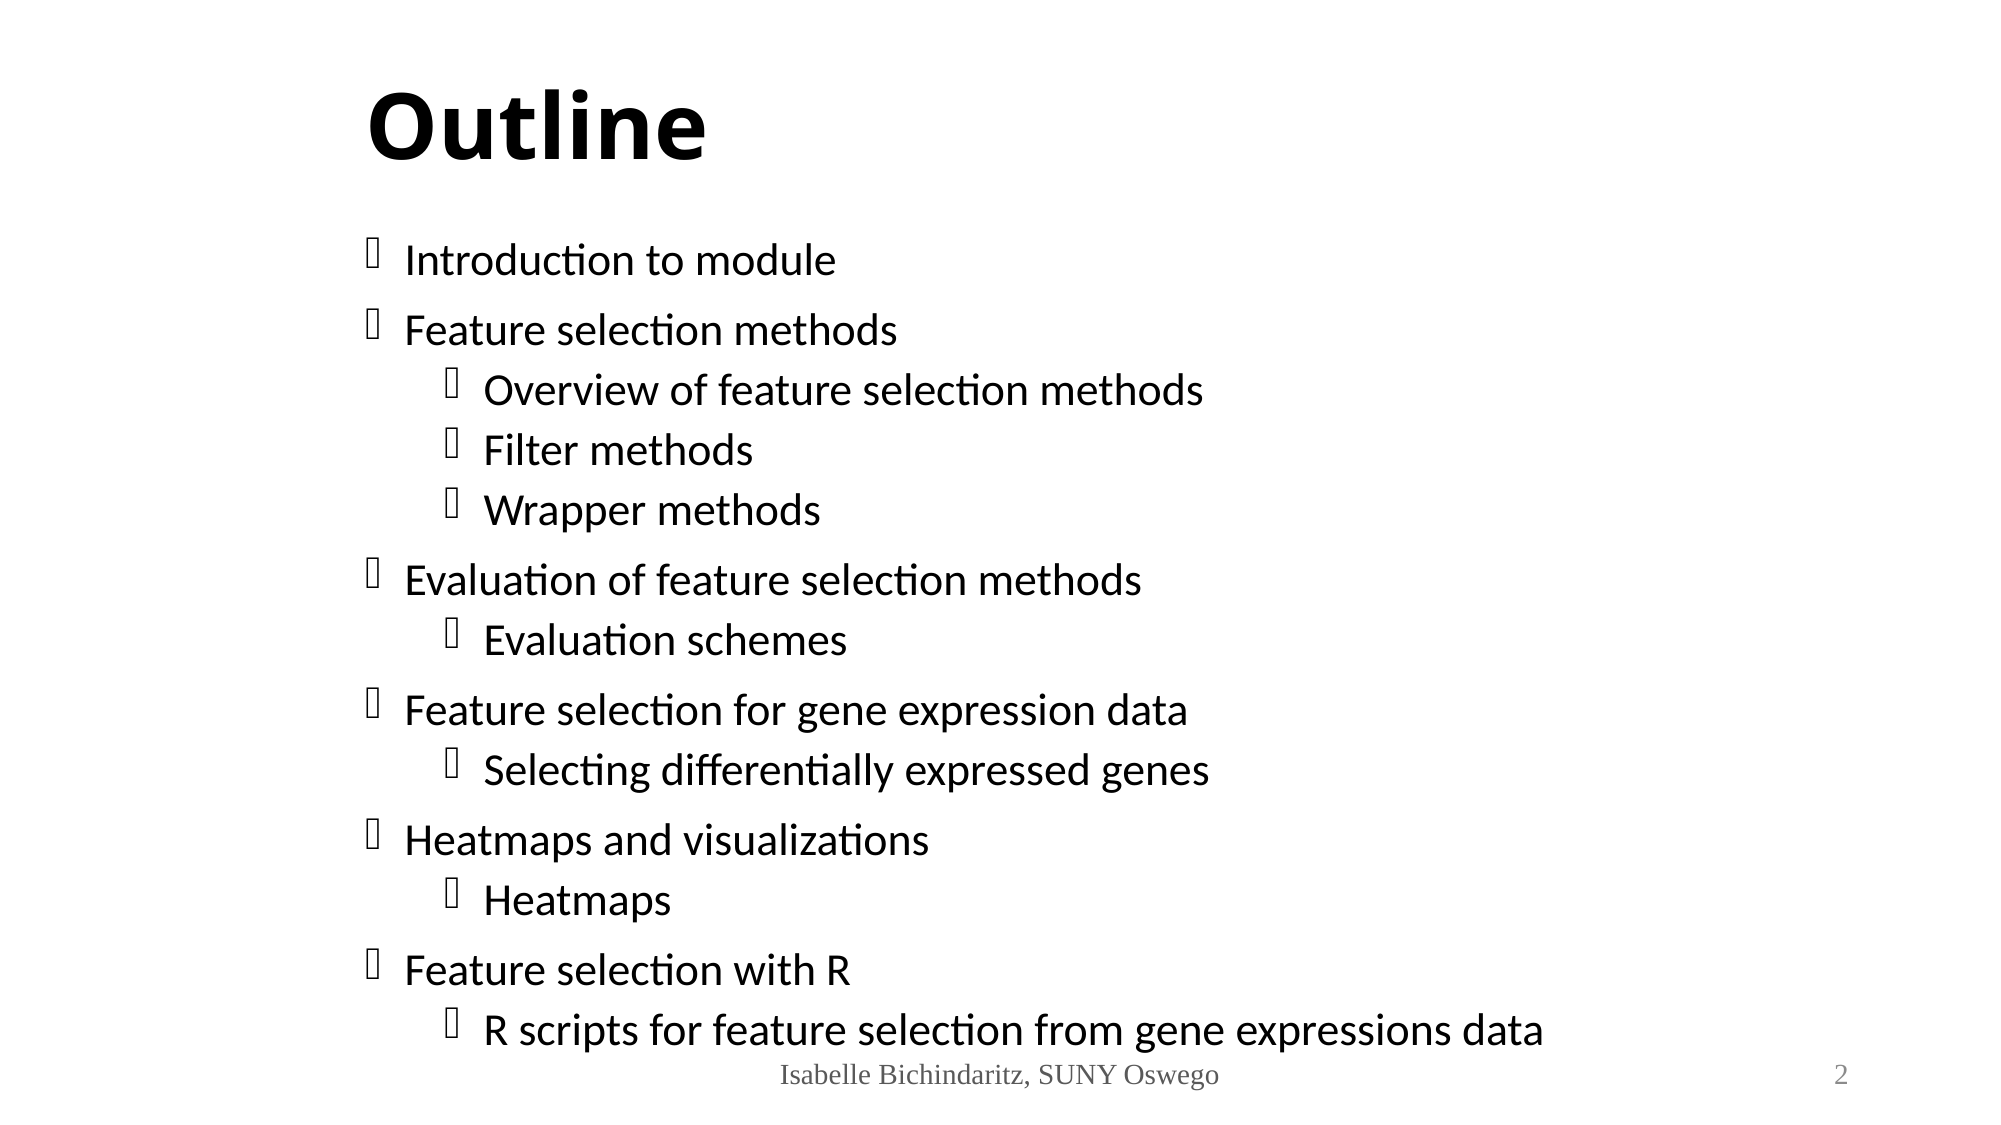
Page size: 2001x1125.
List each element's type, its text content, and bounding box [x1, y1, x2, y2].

footer Isabelle Bichindaritz, SUNY Oswego [662, 1073, 1338, 1103]
slide_number <number> [1413, 1042, 1864, 1103]
list Introduction to module Feature selection methods Overview of feature selection methods Filter methods Wrapper methods Evaluation of feature selection methods Evaluation schemes Feature selection for gene expression data Selecting differentially expressed genes Heatmaps and visualizations Heatmaps Feature selection with R R scripts for feature selection from gene expressions data [350, 157, 1625, 1073]
title Outline [350, 0, 1625, 157]
